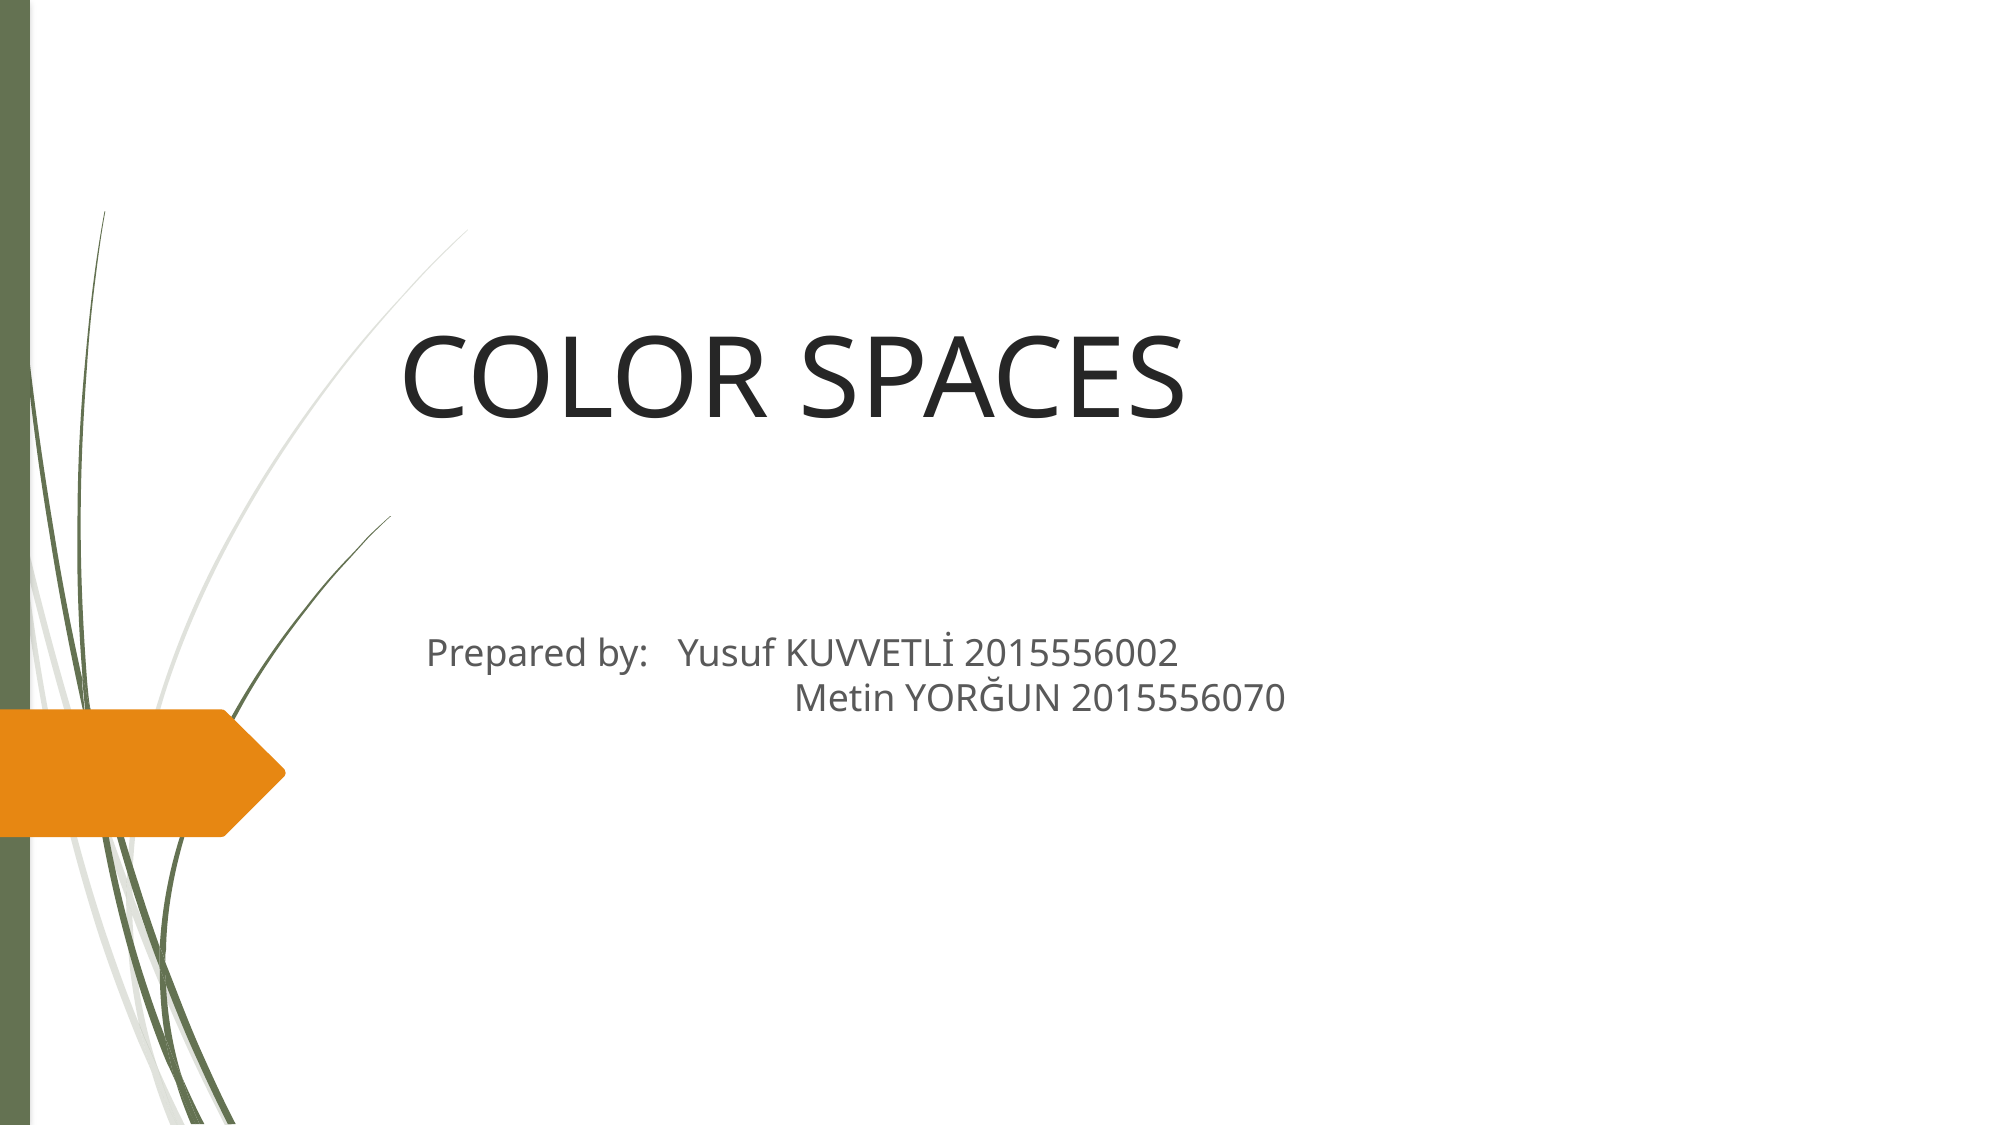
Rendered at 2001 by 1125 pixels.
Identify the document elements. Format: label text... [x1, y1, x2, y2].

title COLOR SPACES [383, 147, 1934, 448]
subtitle Prepared by: Yusuf KUVVETLİ 2015556002 Metin YORĞUN 2015556070 [410, 621, 1961, 734]
